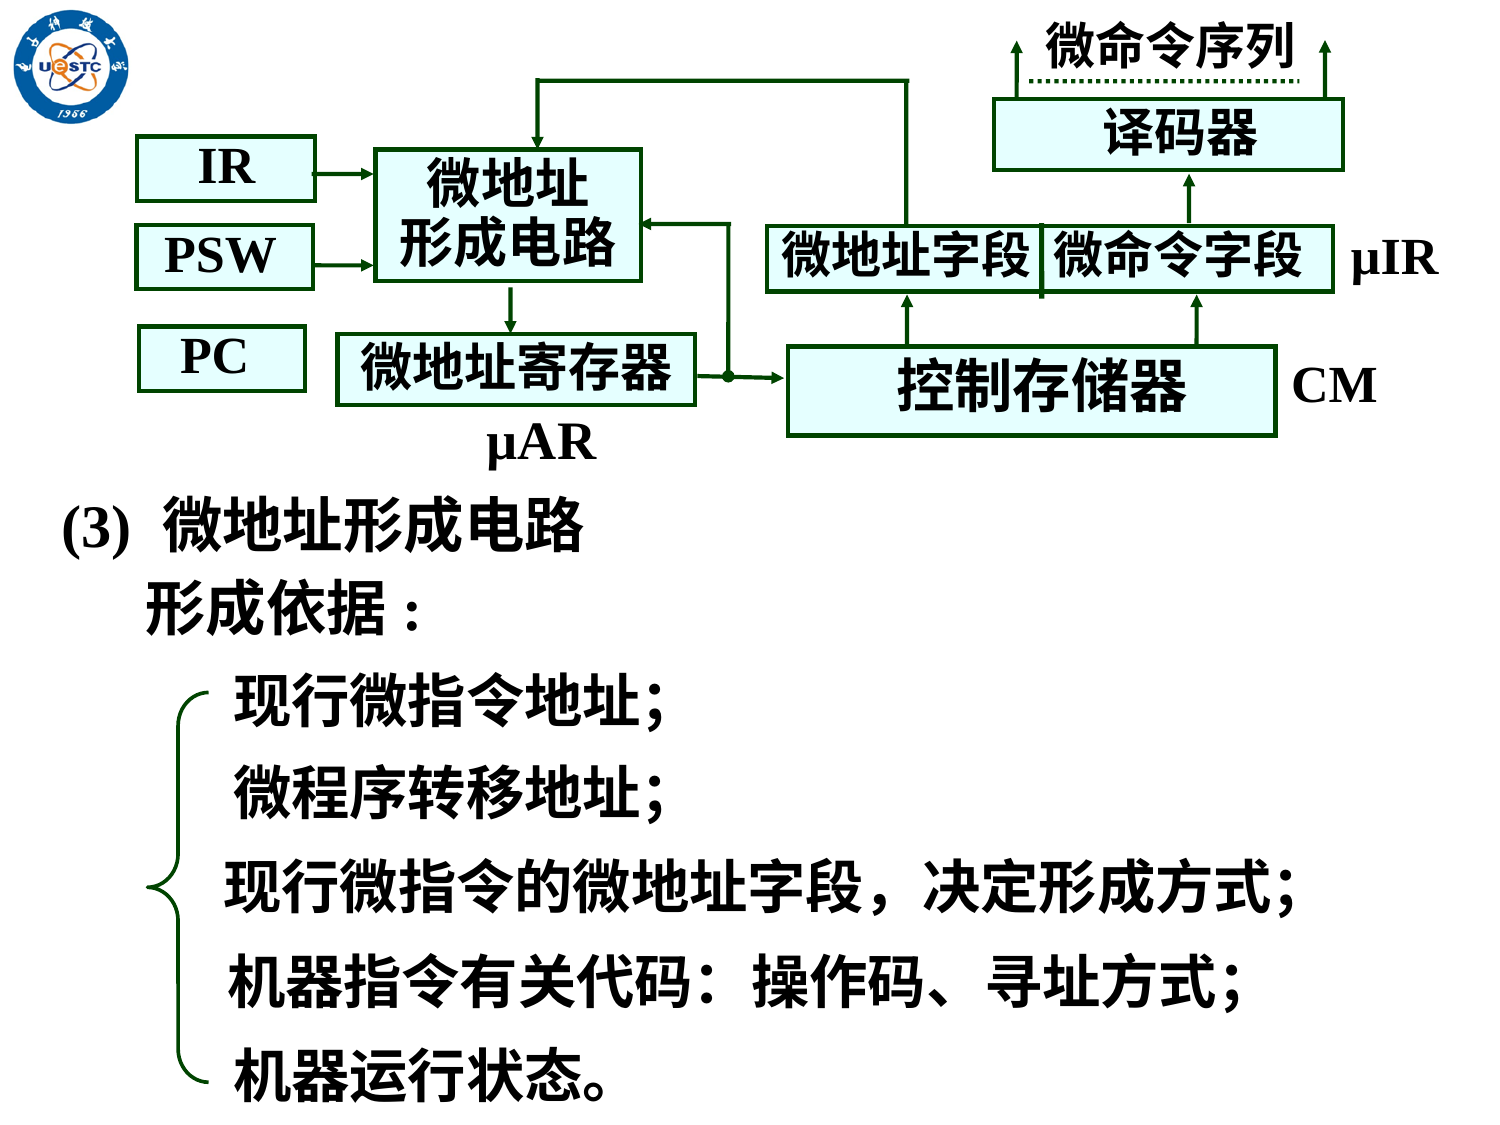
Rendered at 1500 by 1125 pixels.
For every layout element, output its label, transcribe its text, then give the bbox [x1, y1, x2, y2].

text_box 微程序转移地址； [218, 748, 907, 834]
text_box 形成依据: [130, 562, 406, 650]
text_box 机器指令有关代码：操作码、寻址方式； [212, 937, 1341, 1023]
text_box (3) 微地址形成电路 [46, 479, 678, 567]
text_box 现行微指令的微地址字段，决定形成方式； [209, 842, 1388, 928]
picture [6, 8, 136, 126]
text_box 机器运行状态。 [218, 1031, 626, 1117]
text_box 现行微指令地址； [218, 656, 907, 742]
text_box [147, 692, 209, 1083]
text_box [136, 7, 1461, 479]
